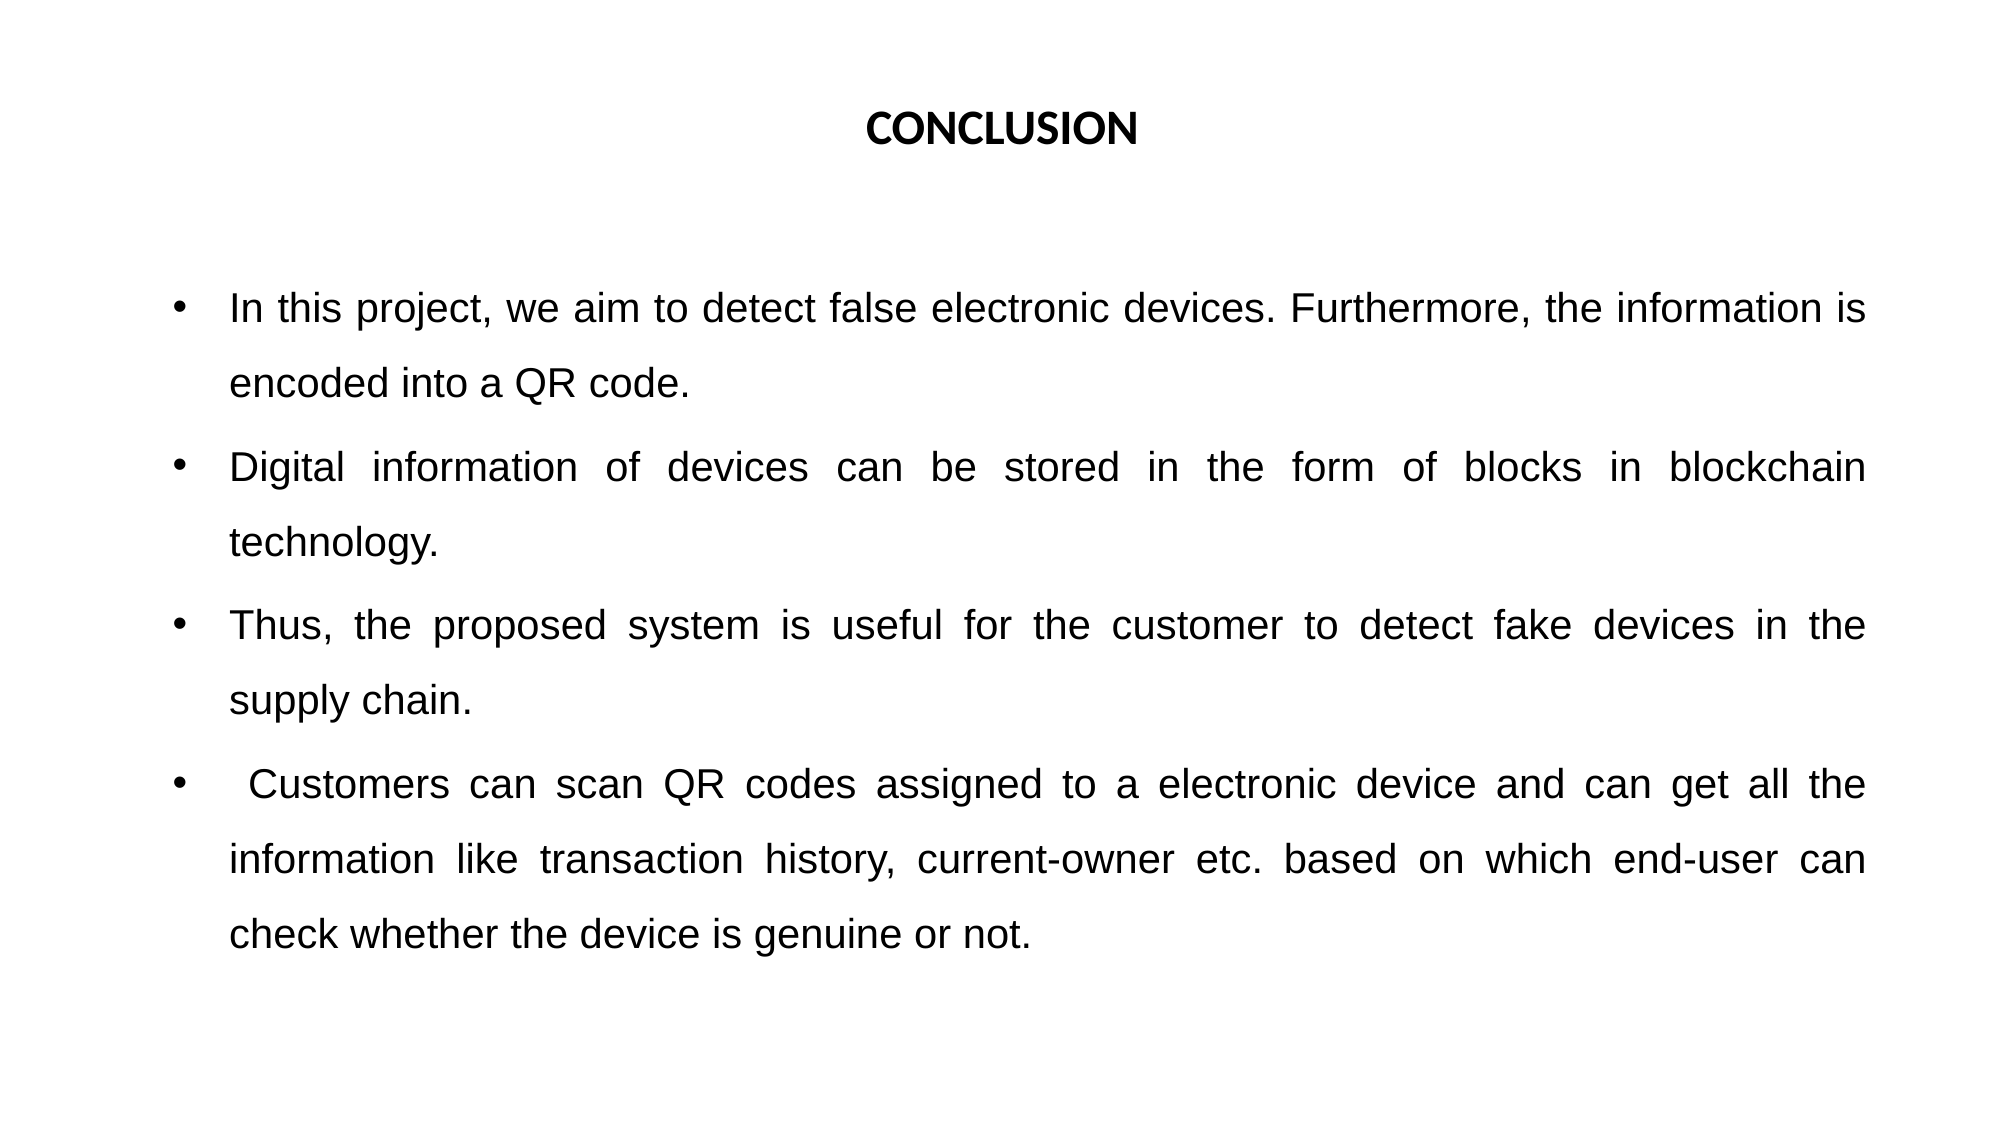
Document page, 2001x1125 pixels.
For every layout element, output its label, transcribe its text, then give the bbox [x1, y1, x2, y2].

title CONCLUSION [140, 87, 1865, 163]
list In this project, we aim to detect false electronic devices. Furthermore, the information is encoded into a QR code. Digital information of devices can be stored in the form of blocks in blockchain technology. Thus, the proposed system is useful for the customer to detect fake devices in the supply chain. Customers can scan QR codes assigned to a electronic device and can get all the information like transaction history, current-owner etc. based on which end-user can check whether the device is genuine or not. [157, 248, 1883, 1018]
